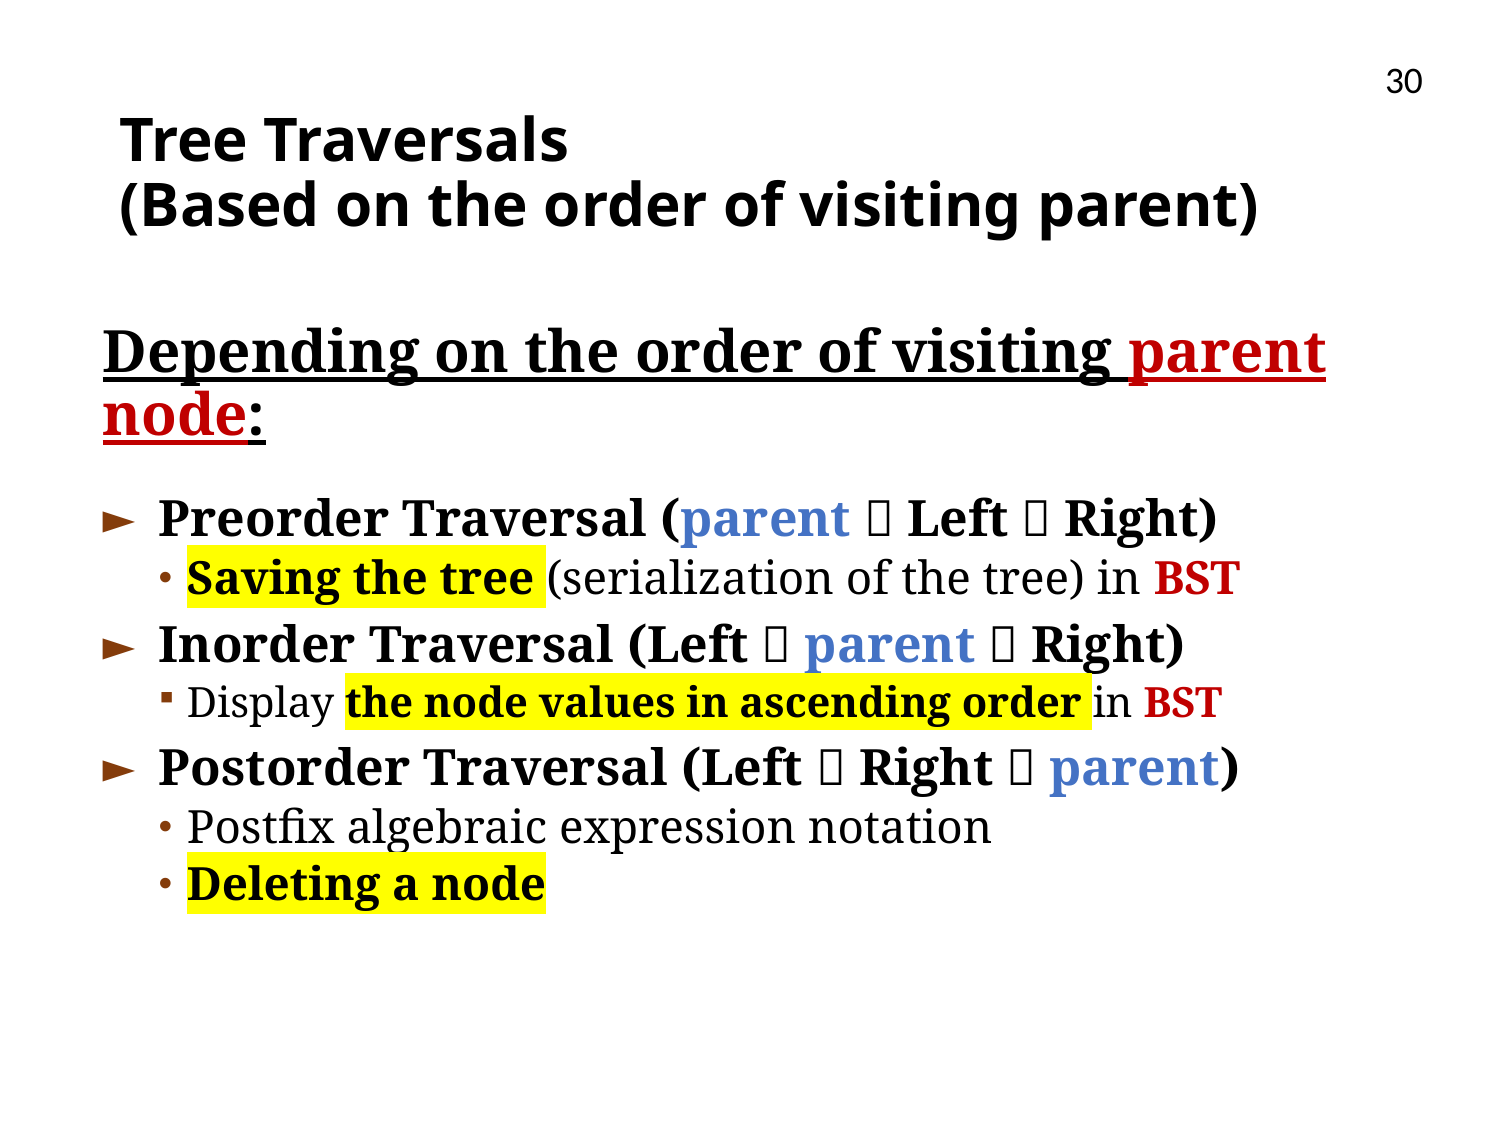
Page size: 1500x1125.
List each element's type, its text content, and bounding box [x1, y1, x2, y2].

list Depending on the order of visiting parent node: Preorder Traversal (parent  Left  Right) Saving the tree (serialization of the tree) in BST Inorder Traversal (Left  parent  Right) Display the node values in ascending order in BST Postorder Traversal (Left  Right  parent) Postfix algebraic expression notation Deleting a node [87, 315, 1413, 1004]
title Tree Traversals (Based on the order of visiting parent) [104, 82, 1371, 267]
slide_number 30 [1370, 48, 1500, 175]
